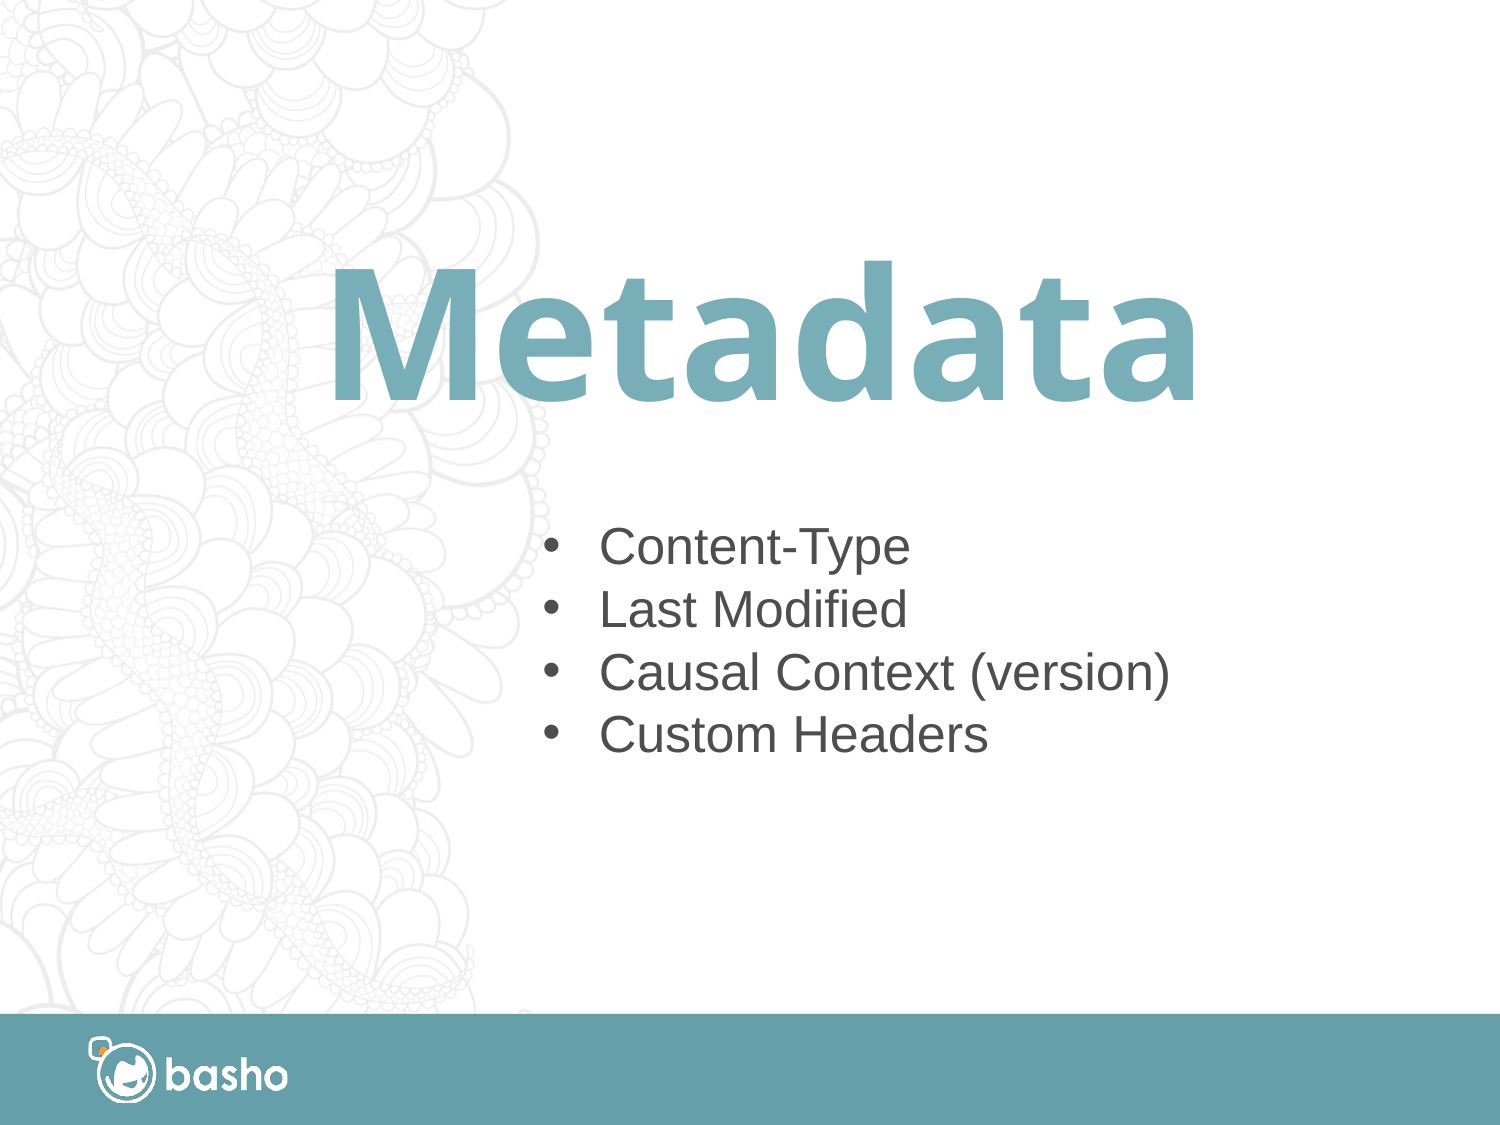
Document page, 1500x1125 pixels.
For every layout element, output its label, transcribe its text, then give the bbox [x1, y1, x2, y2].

text_box Content-Type Last Modified Causal Context (version) Custom Headers [527, 505, 1187, 771]
picture [0, 0, 1500, 1125]
title Metadata [88, 220, 1439, 434]
